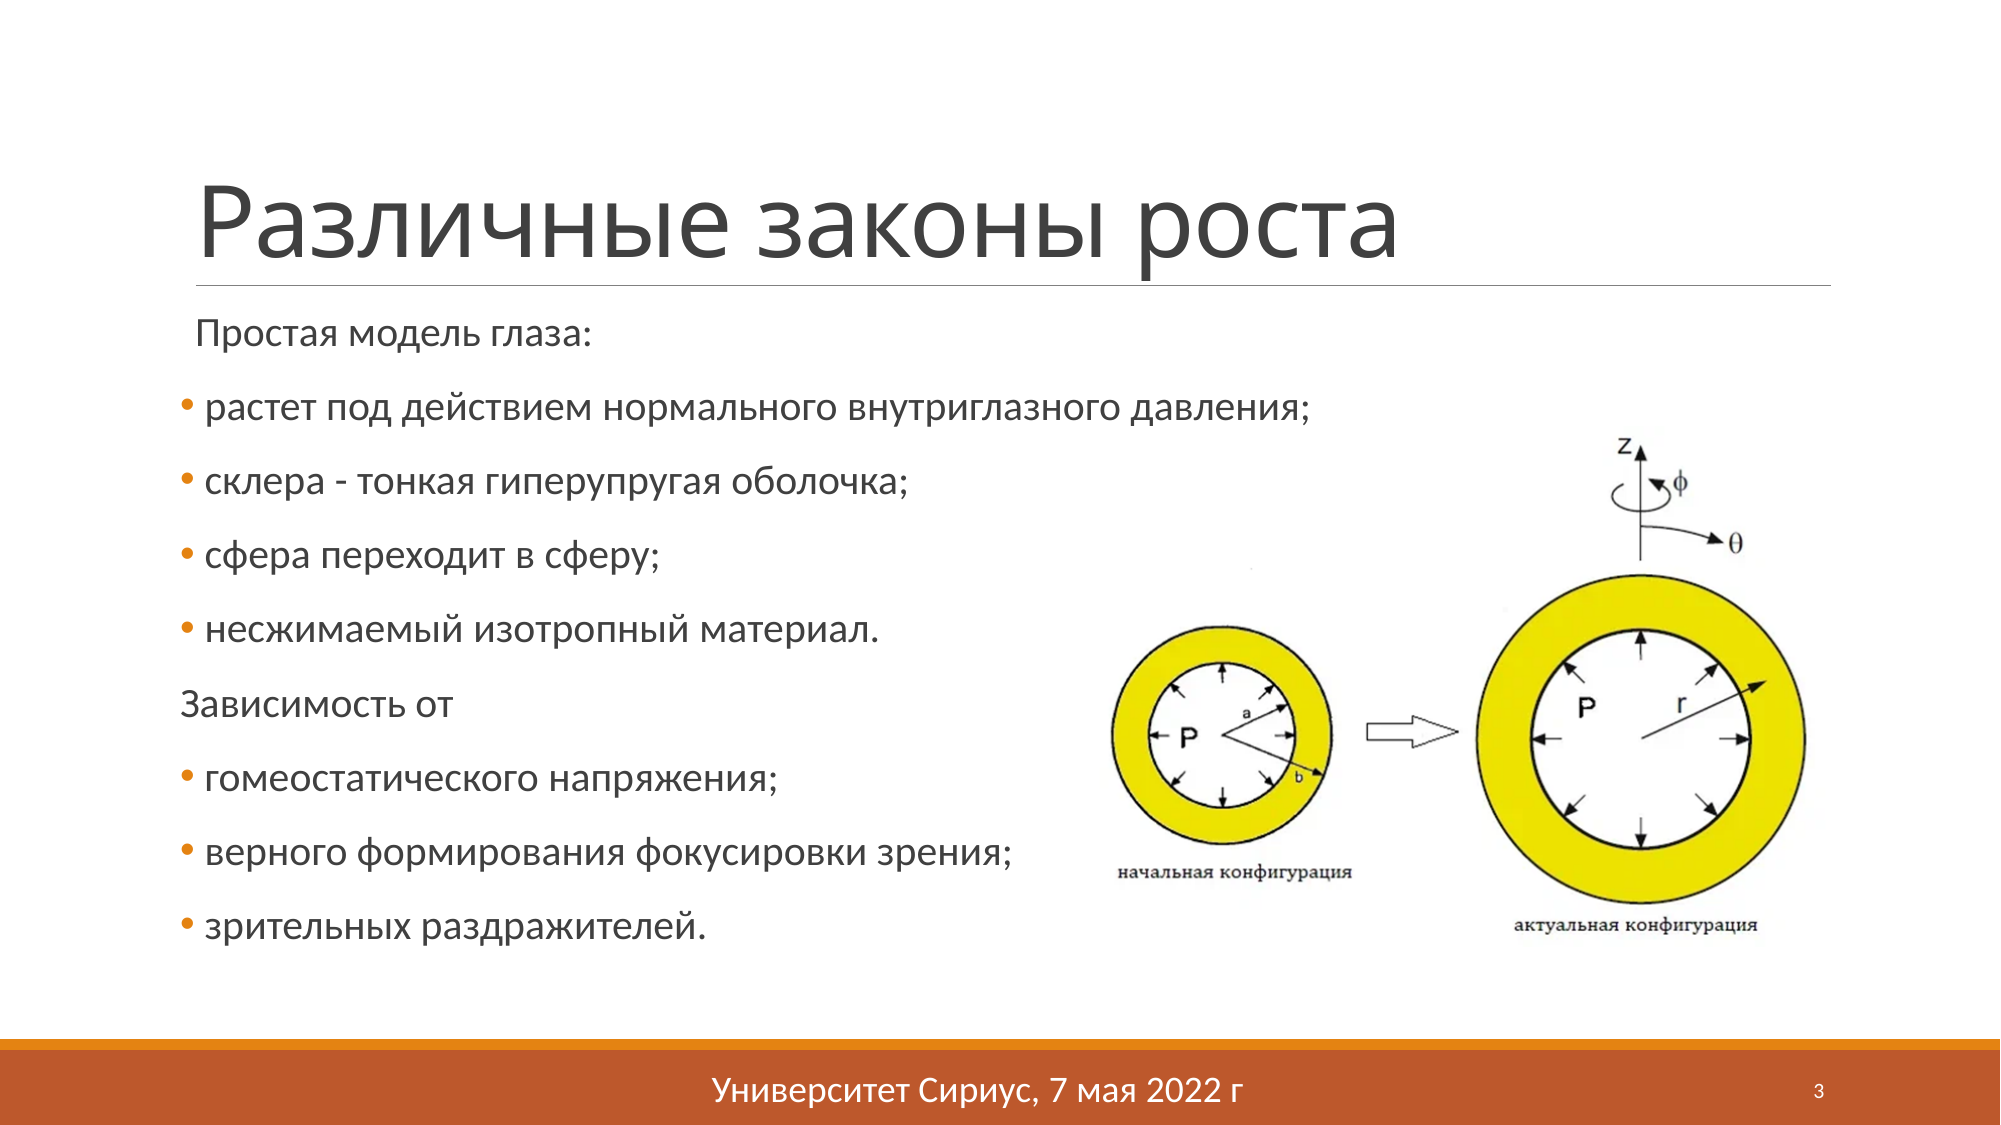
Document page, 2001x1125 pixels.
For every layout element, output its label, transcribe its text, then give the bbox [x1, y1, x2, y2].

text_box Университет Сириус, 7 мая 2022 г [668, 1057, 1287, 1118]
title Различные законы роста [180, 47, 1830, 285]
picture [1019, 425, 1859, 947]
slide_number 3 [1624, 1059, 1840, 1120]
list Простая модель глаза: растет под действием нормального внутриглазного давления; склера - тонкая гиперупругая оболочка; сфера переходит в сферу; несжимаемый изотропный материал. Зависимость от гомеостатического напряжения; верного формирования фокусировки зрения; зрительных раздражителей. [180, 302, 1830, 963]
